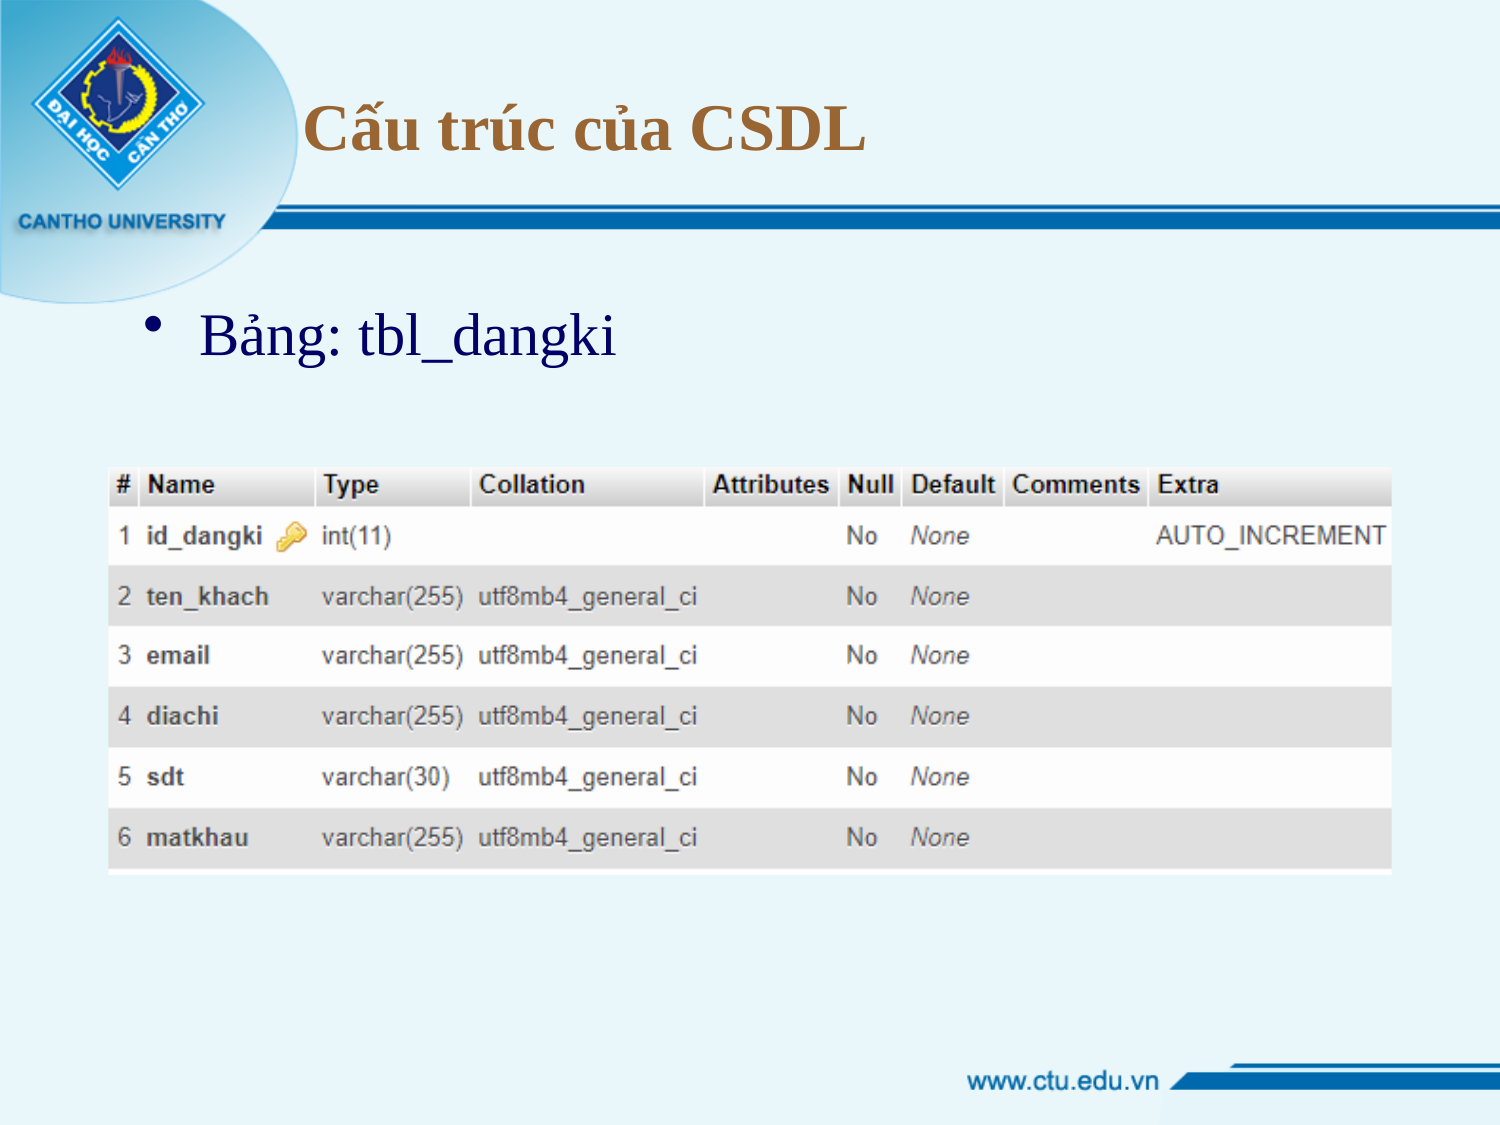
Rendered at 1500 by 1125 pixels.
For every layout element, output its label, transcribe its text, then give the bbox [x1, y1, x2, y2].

title Cấu trúc của CSDL [287, 46, 1450, 202]
list Bảng: tbl_dangki [128, 287, 1454, 1125]
picture [0, 0, 1500, 1125]
